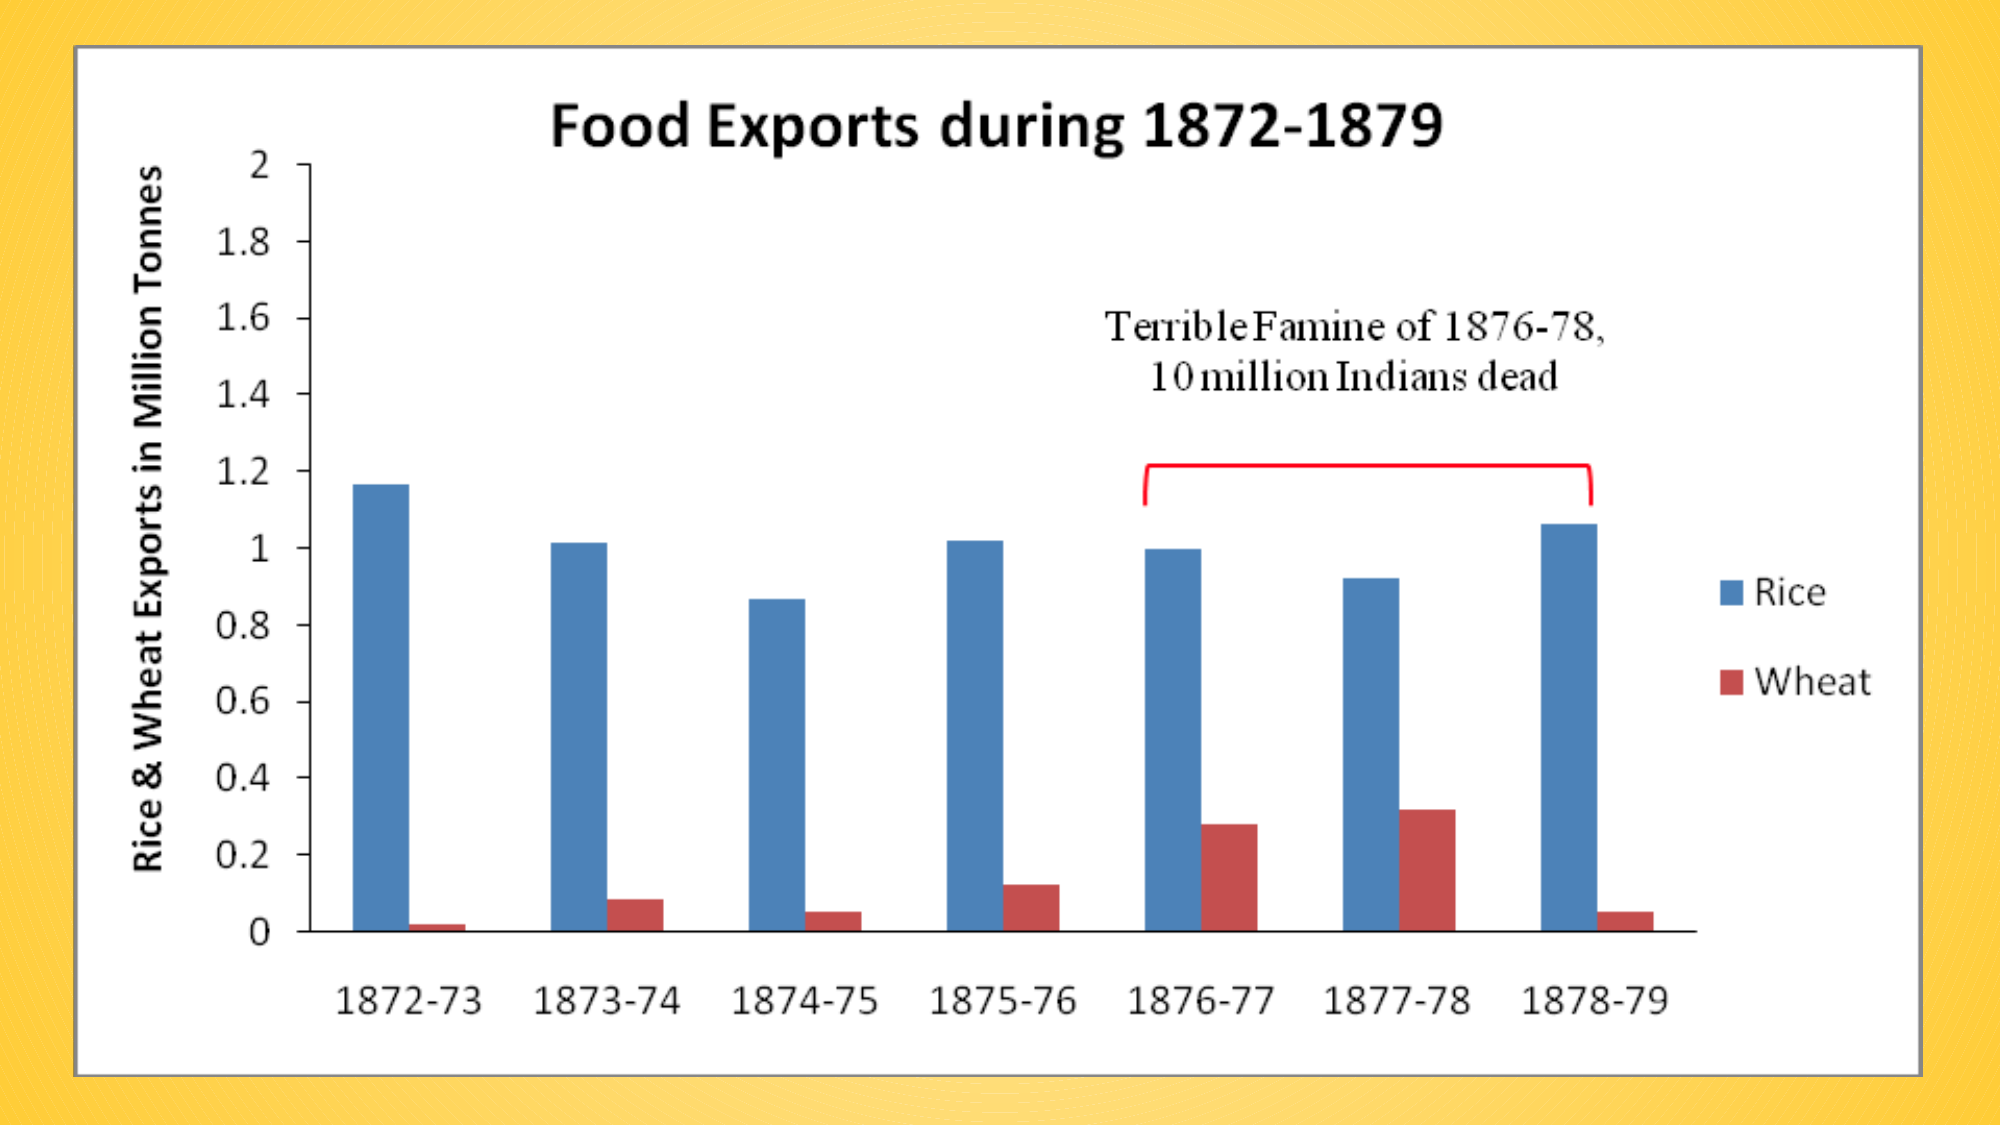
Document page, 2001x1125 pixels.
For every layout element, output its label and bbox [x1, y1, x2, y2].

picture [72, 45, 1923, 1078]
